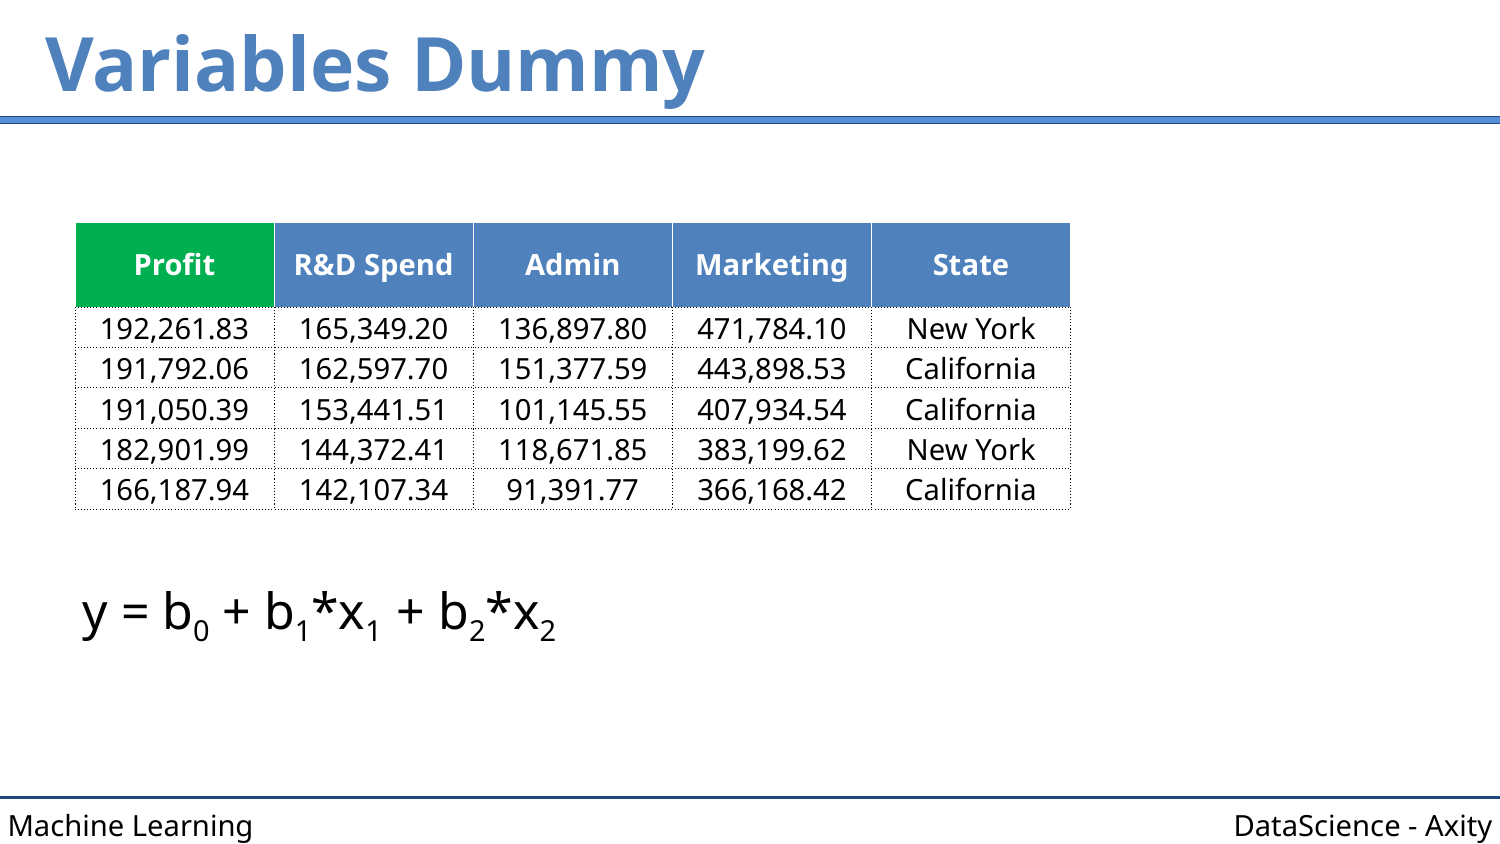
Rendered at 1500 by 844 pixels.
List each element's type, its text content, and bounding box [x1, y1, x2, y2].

table_cell 91,391.77 [473, 469, 672, 509]
table_cell 153,441.51 [274, 388, 473, 428]
table_header R&D Spend [275, 223, 473, 307]
table_cell 151,377.59 [473, 347, 672, 388]
table_cell 165,349.20 [274, 307, 473, 347]
table_cell 162,597.70 [274, 347, 473, 388]
text_box y = b0 + b1*x1 + b2*x2 [75, 571, 1375, 655]
table_cell 142,107.34 [274, 469, 473, 509]
table_cell 191,792.06 [75, 347, 274, 388]
table_cell New York [872, 428, 1071, 469]
title Variables Dummy [36, 0, 1463, 123]
table_cell 144,372.41 [274, 428, 473, 469]
table_cell 191,050.39 [75, 388, 274, 428]
table_cell California [872, 469, 1071, 509]
table_cell 366,168.42 [672, 469, 872, 509]
table_cell 101,145.55 [473, 388, 672, 428]
table_cell 471,784.10 [672, 307, 872, 347]
table_cell 407,934.54 [672, 388, 872, 428]
table_cell 192,261.83 [75, 307, 274, 347]
table_cell California [872, 388, 1071, 428]
table_cell 383,199.62 [672, 428, 872, 469]
table_header Profit [76, 223, 274, 307]
table_cell 443,898.53 [672, 347, 872, 388]
table_cell 136,897.80 [473, 307, 672, 347]
table_cell 166,187.94 [75, 469, 274, 509]
table_header State [872, 223, 1070, 307]
table_cell California [872, 347, 1071, 388]
table_cell 182,901.99 [75, 428, 274, 469]
table_header Admin [474, 223, 672, 307]
table_cell 118,671.85 [473, 428, 672, 469]
table_header Marketing [673, 223, 871, 307]
table_cell New York [872, 307, 1071, 347]
